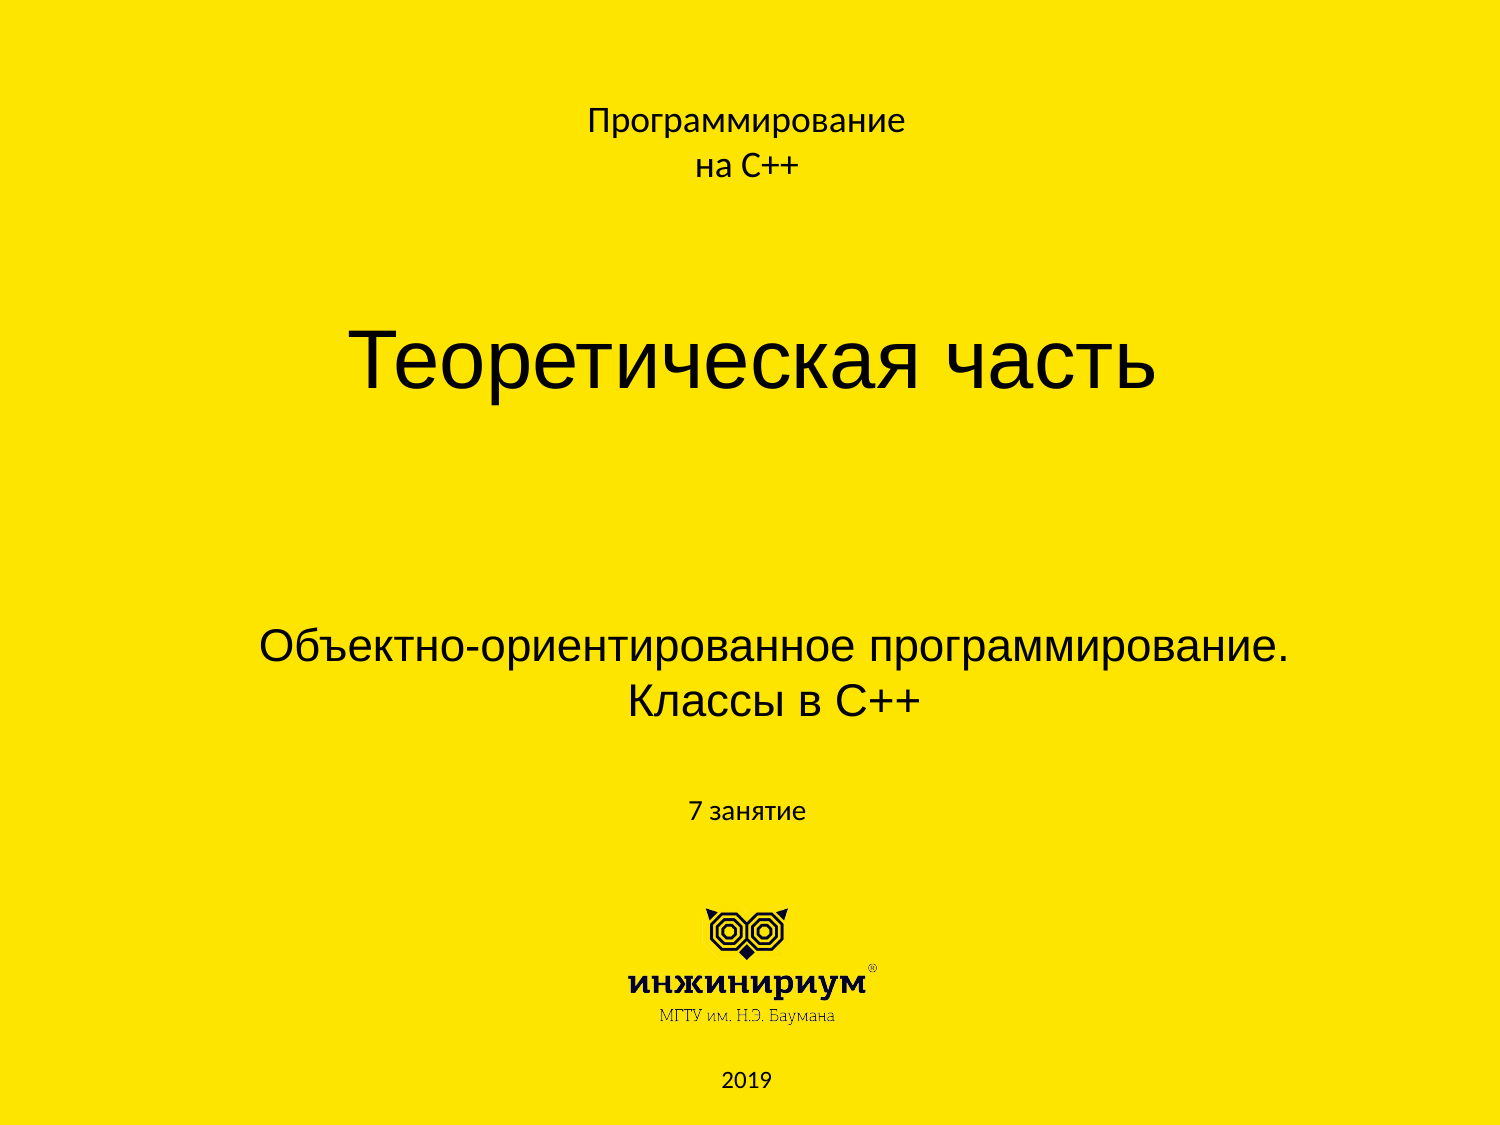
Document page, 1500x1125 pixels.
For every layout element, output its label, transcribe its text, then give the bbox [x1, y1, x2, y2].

text_box Программирование на C++ [555, 87, 938, 192]
text_box Объектно-ориентированное программирование. Классы в С++ [181, 608, 1368, 679]
picture [627, 905, 877, 1025]
text_box 2019 [646, 1058, 848, 1099]
text_box 7 занятие [556, 783, 939, 834]
text_box Теоретическая часть [159, 297, 1346, 368]
